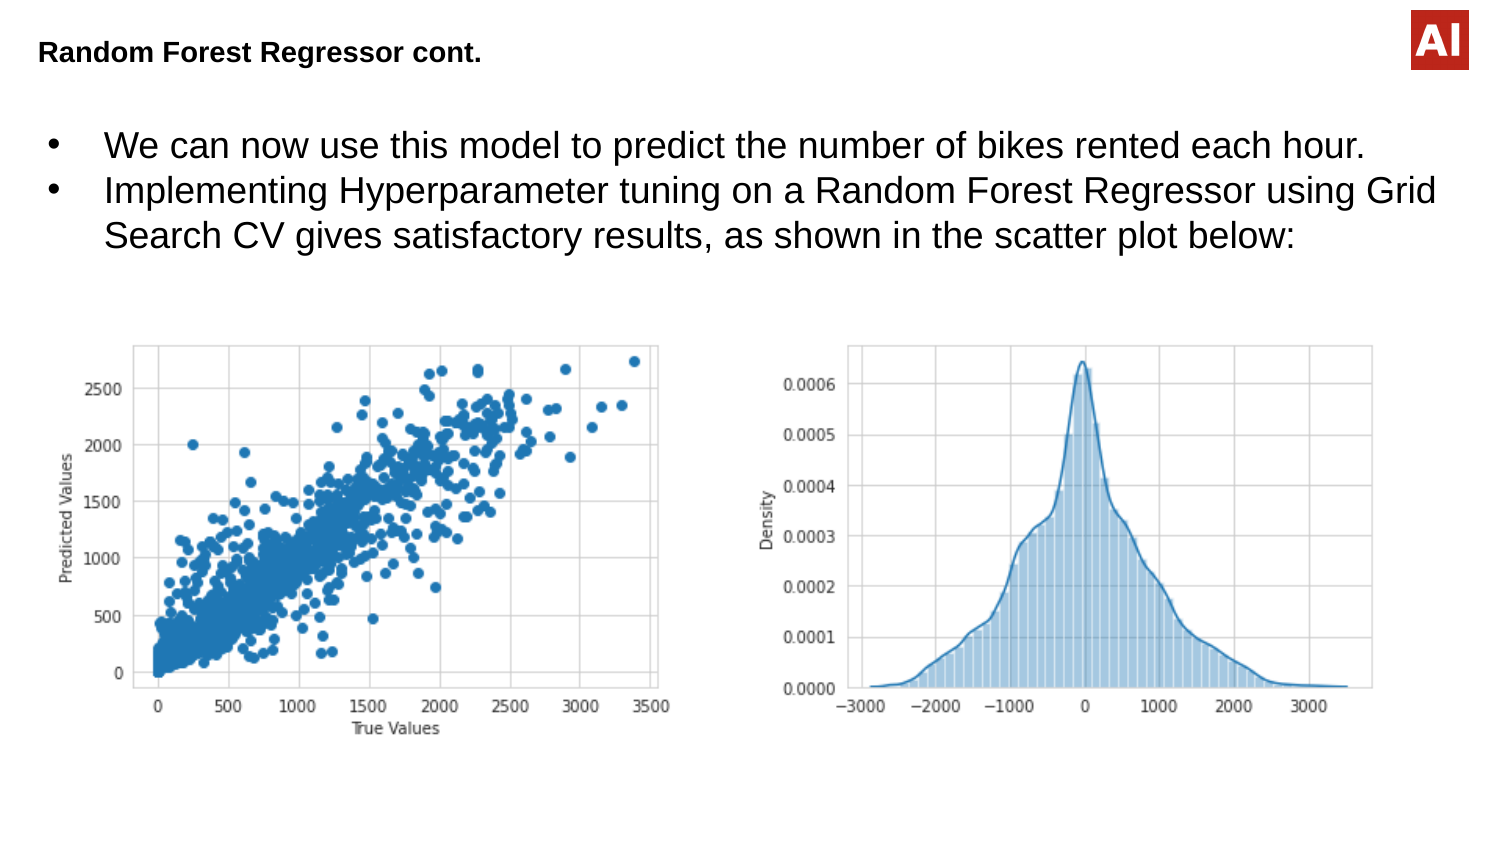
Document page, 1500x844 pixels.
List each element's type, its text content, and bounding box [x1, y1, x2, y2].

picture [50, 336, 681, 747]
text_box We can now use this model to predict the number of bikes rented each hour. Implementing Hyperparameter tuning on a Random Forest Regressor using Grid Search CV gives satisfactory results, as shown in the scatter plot below: [32, 113, 1487, 298]
picture [1411, 10, 1469, 70]
text_box Random Forest Regressor cont. [23, 25, 1053, 76]
picture [749, 336, 1381, 725]
